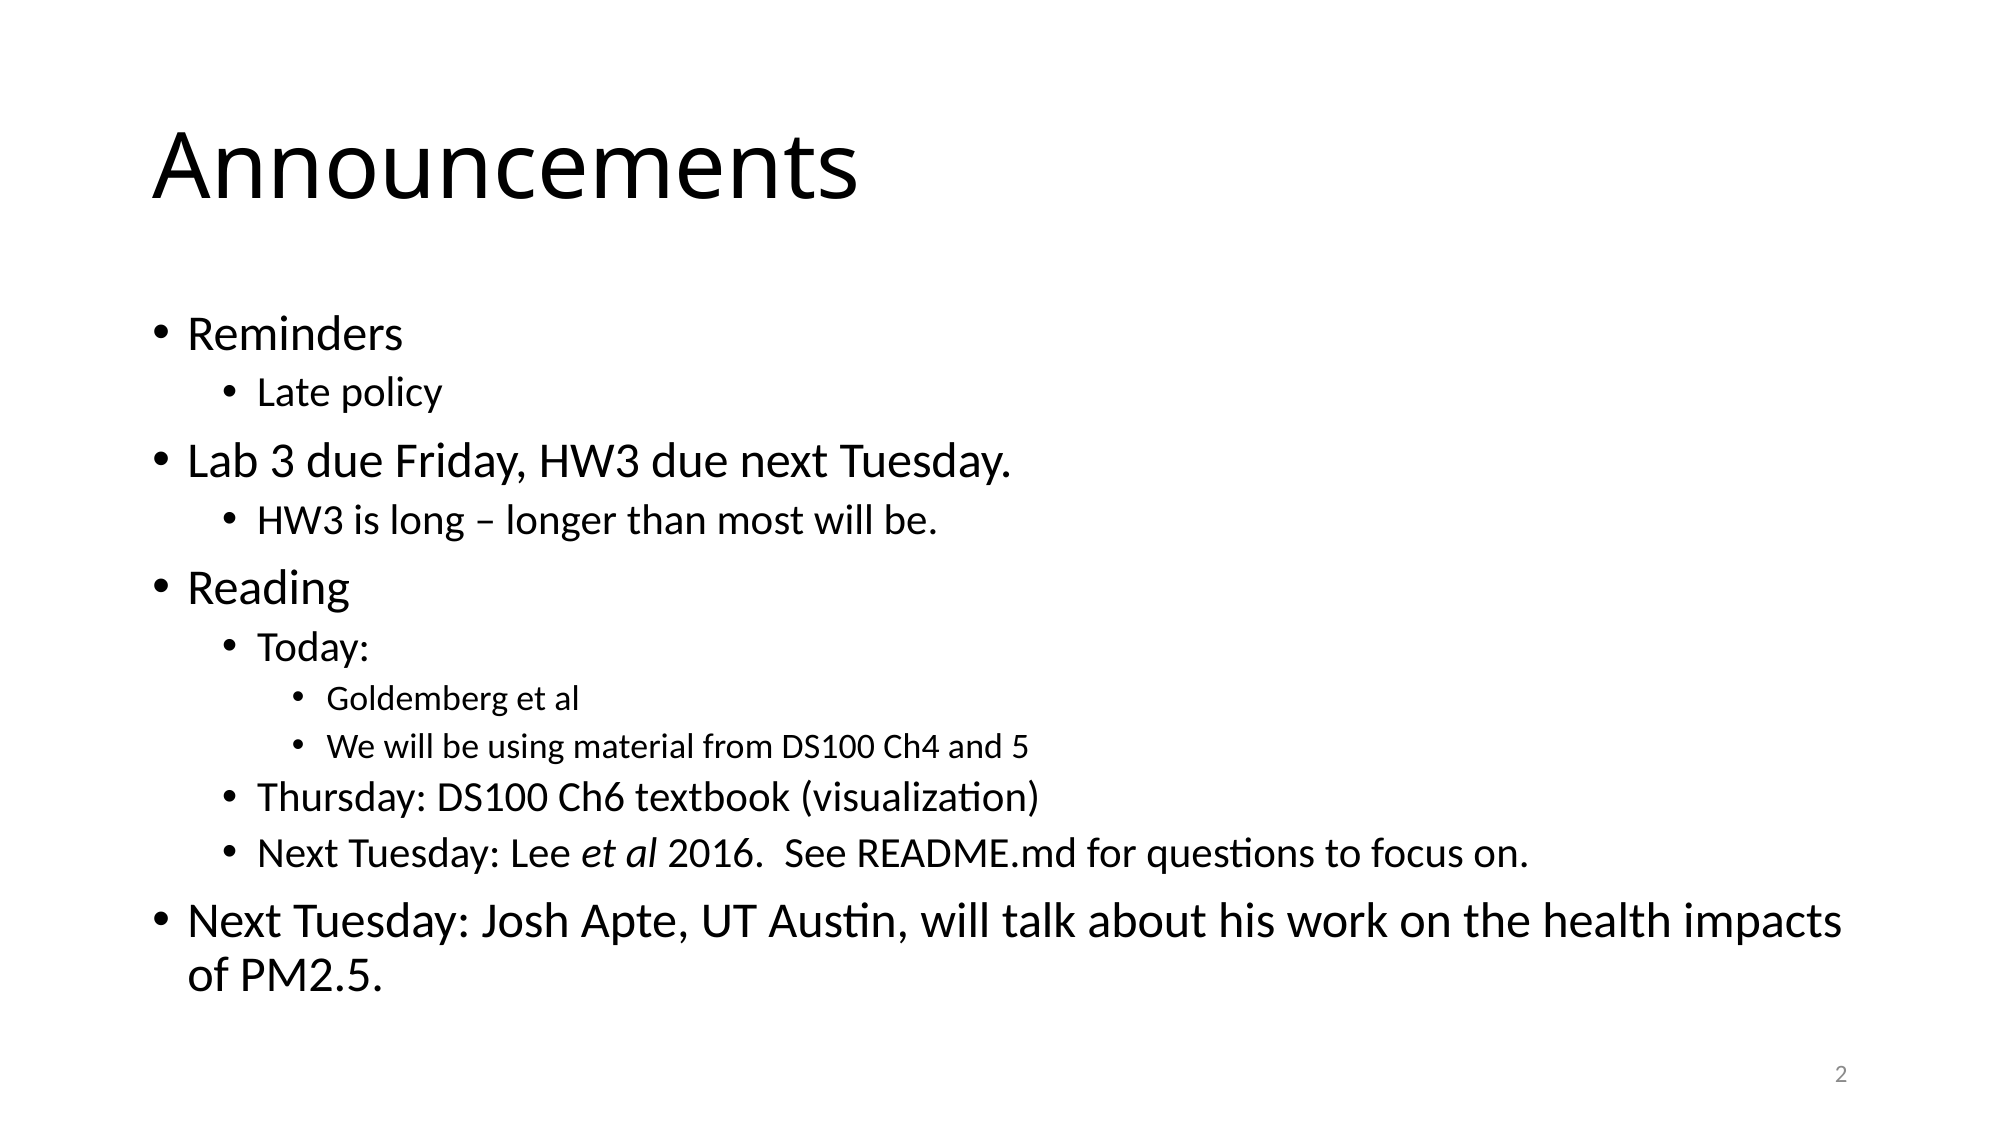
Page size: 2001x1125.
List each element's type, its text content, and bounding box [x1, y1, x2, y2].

slide_number 2 [1412, 1042, 1863, 1103]
title Announcements [137, 59, 1863, 278]
list Reminders Late policy Lab 3 due Friday, HW3 due next Tuesday. HW3 is long – longer than most will be. Reading Today: Goldemberg et al We will be using material from DS100 Ch4 and 5 Thursday: DS100 Ch6 textbook (visualization) Next Tuesday: Lee et al 2016. See README.md for questions to focus on. Next Tuesday: Josh Apte, UT Austin, will talk about his work on the health impacts of PM2.5. [137, 299, 1863, 1014]
